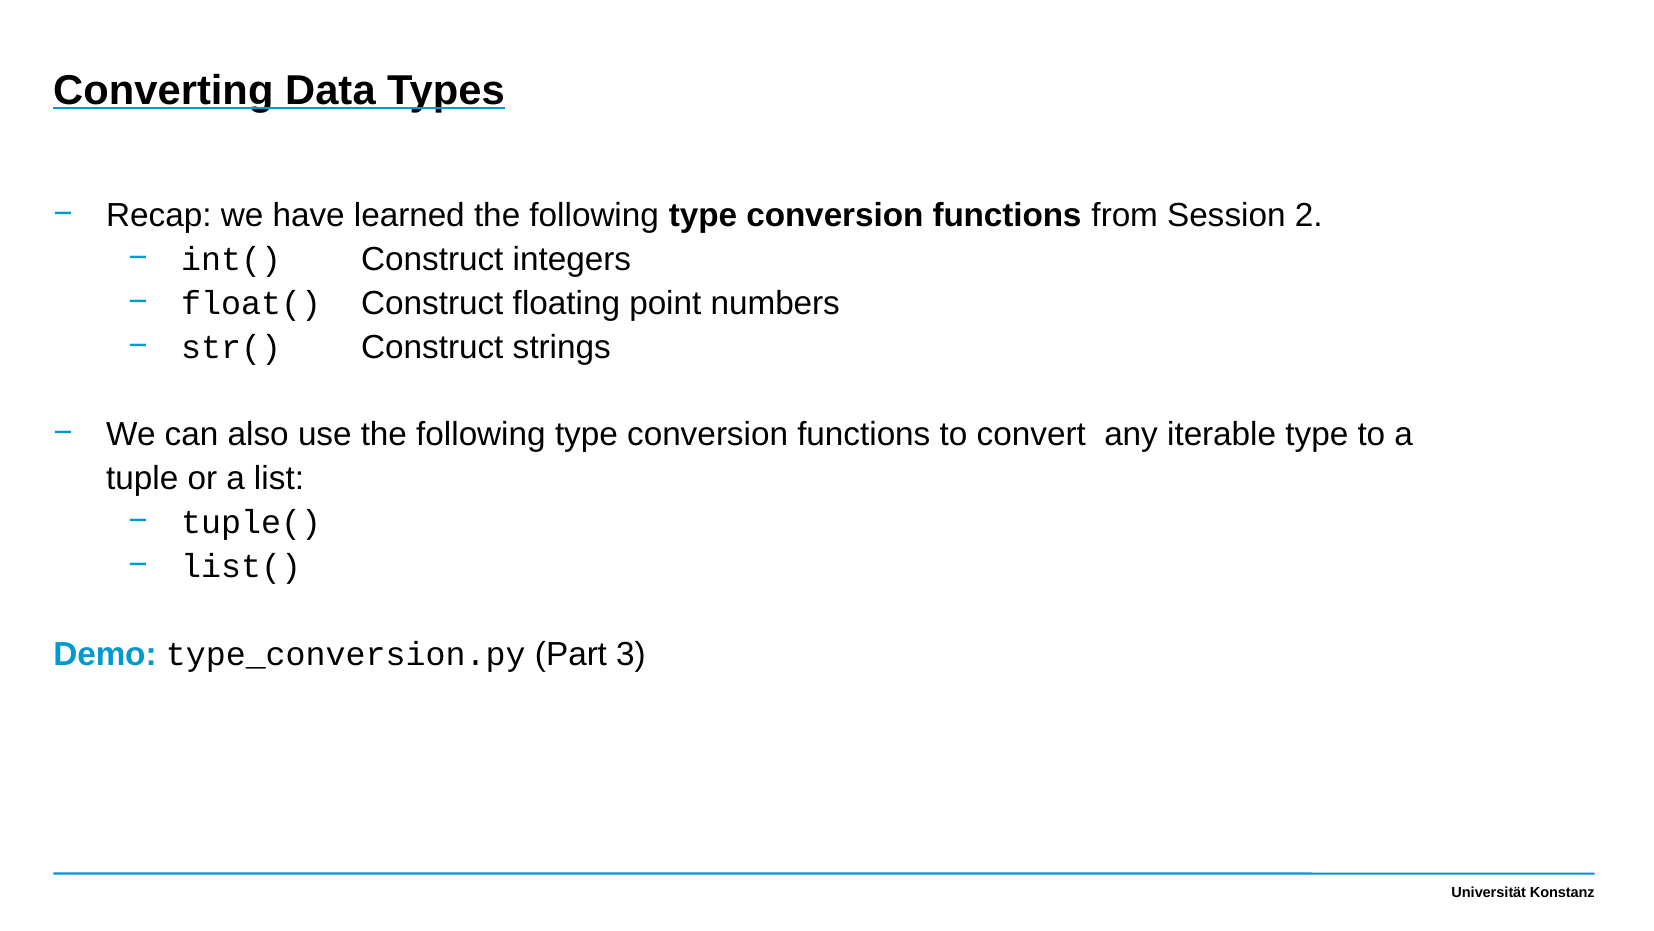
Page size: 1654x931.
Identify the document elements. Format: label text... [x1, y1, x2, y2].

text_box Recap: we have learned the following type conversion functions from Session 2. int() Construct integers float() Construct floating point numbers str() Construct strings We can also use the following type conversion functions to convert any iterable type to a tuple or a list: tuple() list() Demo: type_conversion.py (Part 3) [53, 149, 1447, 764]
text_box Converting Data Types [53, 66, 1093, 149]
